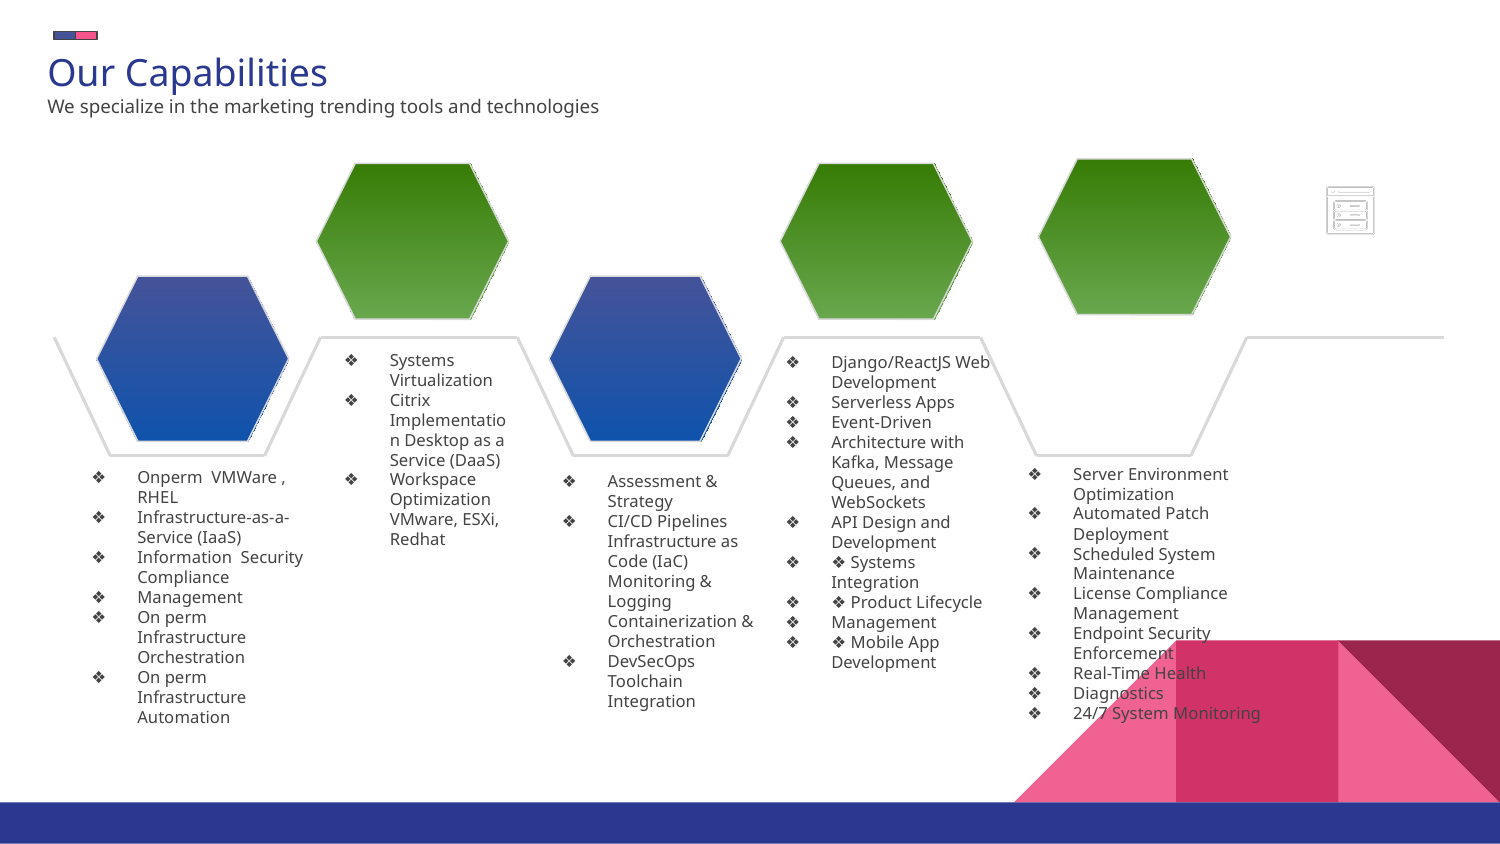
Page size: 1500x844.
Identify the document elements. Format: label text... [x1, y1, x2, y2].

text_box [779, 162, 973, 320]
text_box Onperm VMWare , RHEL Infrastructure-as-a-Service (IaaS) Information Security Compliance Management On perm Infrastructure Orchestration On perm Infrastructure Automation [62, 465, 305, 747]
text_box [96, 275, 290, 442]
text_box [53, 30, 98, 41]
text_box Django/ReactJS Web Development Serverless Apps Event-Driven Architecture with Kafka, Message Queues, and WebSockets API Design and Development ❖ Systems Integration ❖ Product Lifecycle Management ❖ Mobile App Development [741, 337, 1022, 687]
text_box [1037, 158, 1232, 316]
picture [1322, 182, 1380, 240]
text_box Our Capabilities We specialize in the marketing trending tools and technologies [45, 46, 1319, 117]
text_box Server Environment Optimization Automated Patch Deployment Scheduled System Maintenance License Compliance Management Endpoint Security Enforcement Real-Time Health Diagnostics 24/7 System Monitoring [998, 441, 1266, 763]
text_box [315, 162, 510, 320]
text_box Systems Virtualization Citrix Implementation Desktop as a Service (DaaS) Workspace Optimization VMware, ESXi, Redhat [314, 347, 507, 550]
text_box Assessment & Strategy CI/CD Pipelines Infrastructure as Code (IaC) Monitoring & Logging Containerization & Orchestration DevSecOps Toolchain Integration [517, 455, 785, 726]
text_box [548, 275, 742, 442]
